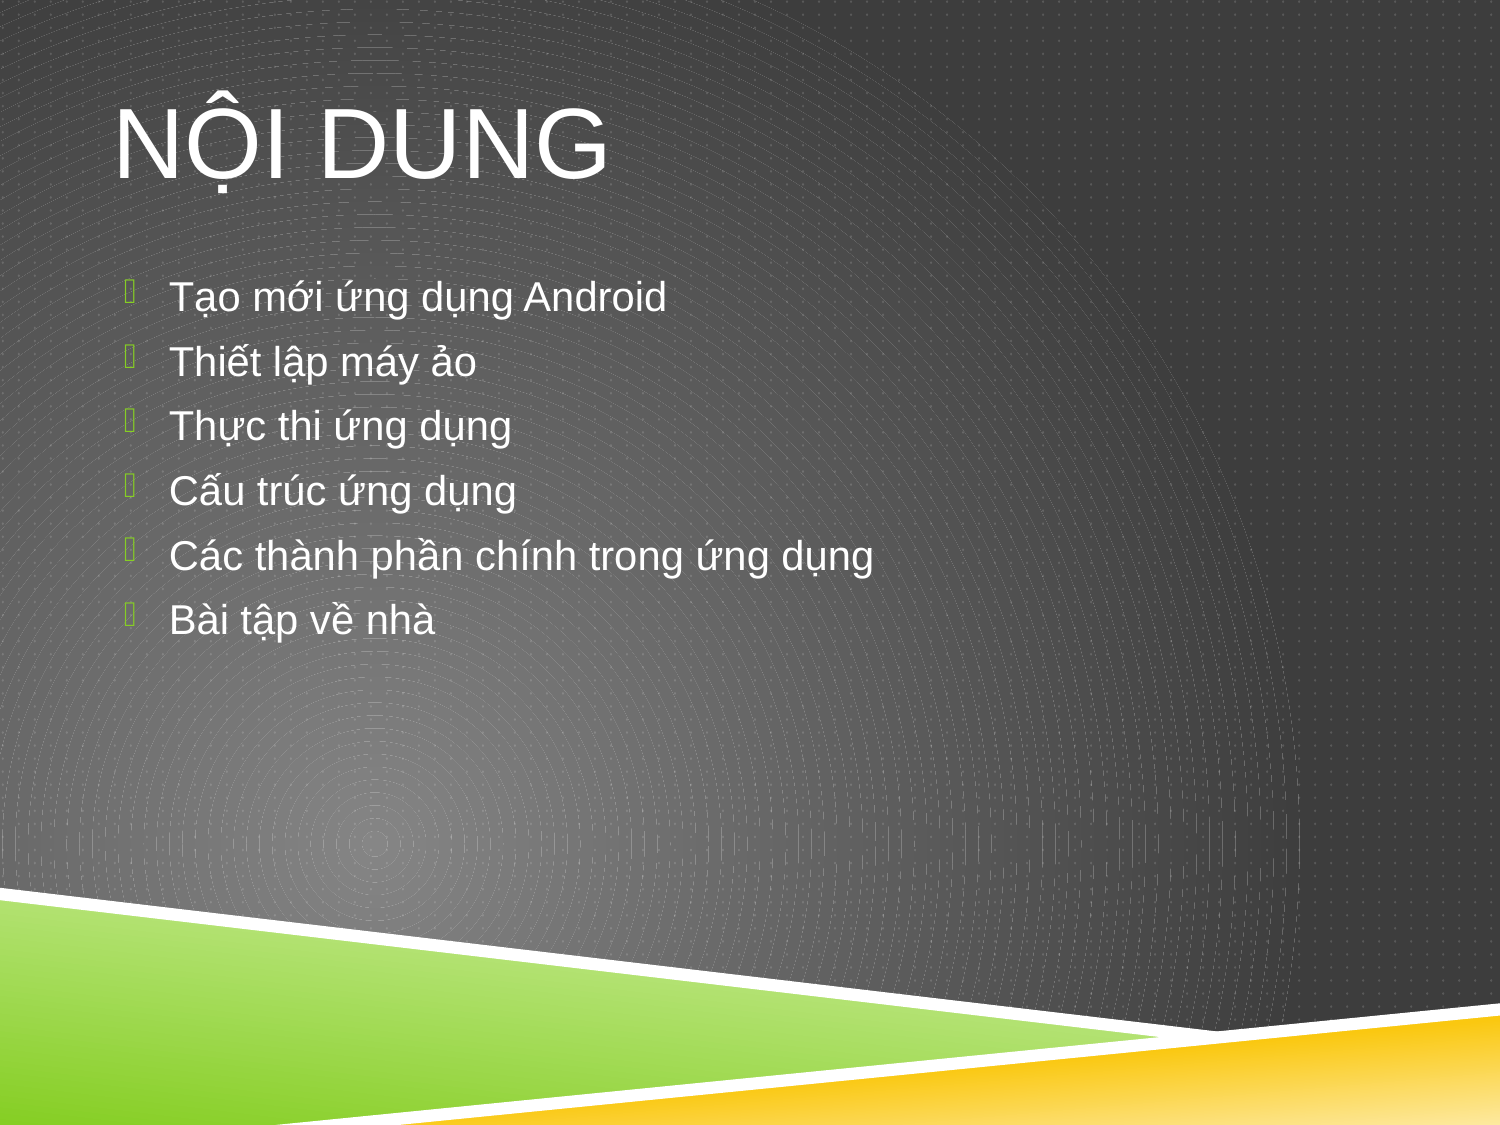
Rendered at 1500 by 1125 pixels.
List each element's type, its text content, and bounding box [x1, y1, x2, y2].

list Tạo mới ứng dụng Android Thiết lập máy ảo Thực thi ứng dụng Cấu trúc ứng dụng Các thành phần chính trong ứng dụng Bài tập về nhà [112, 262, 1388, 875]
title NỘI DUNG [112, 45, 1388, 233]
